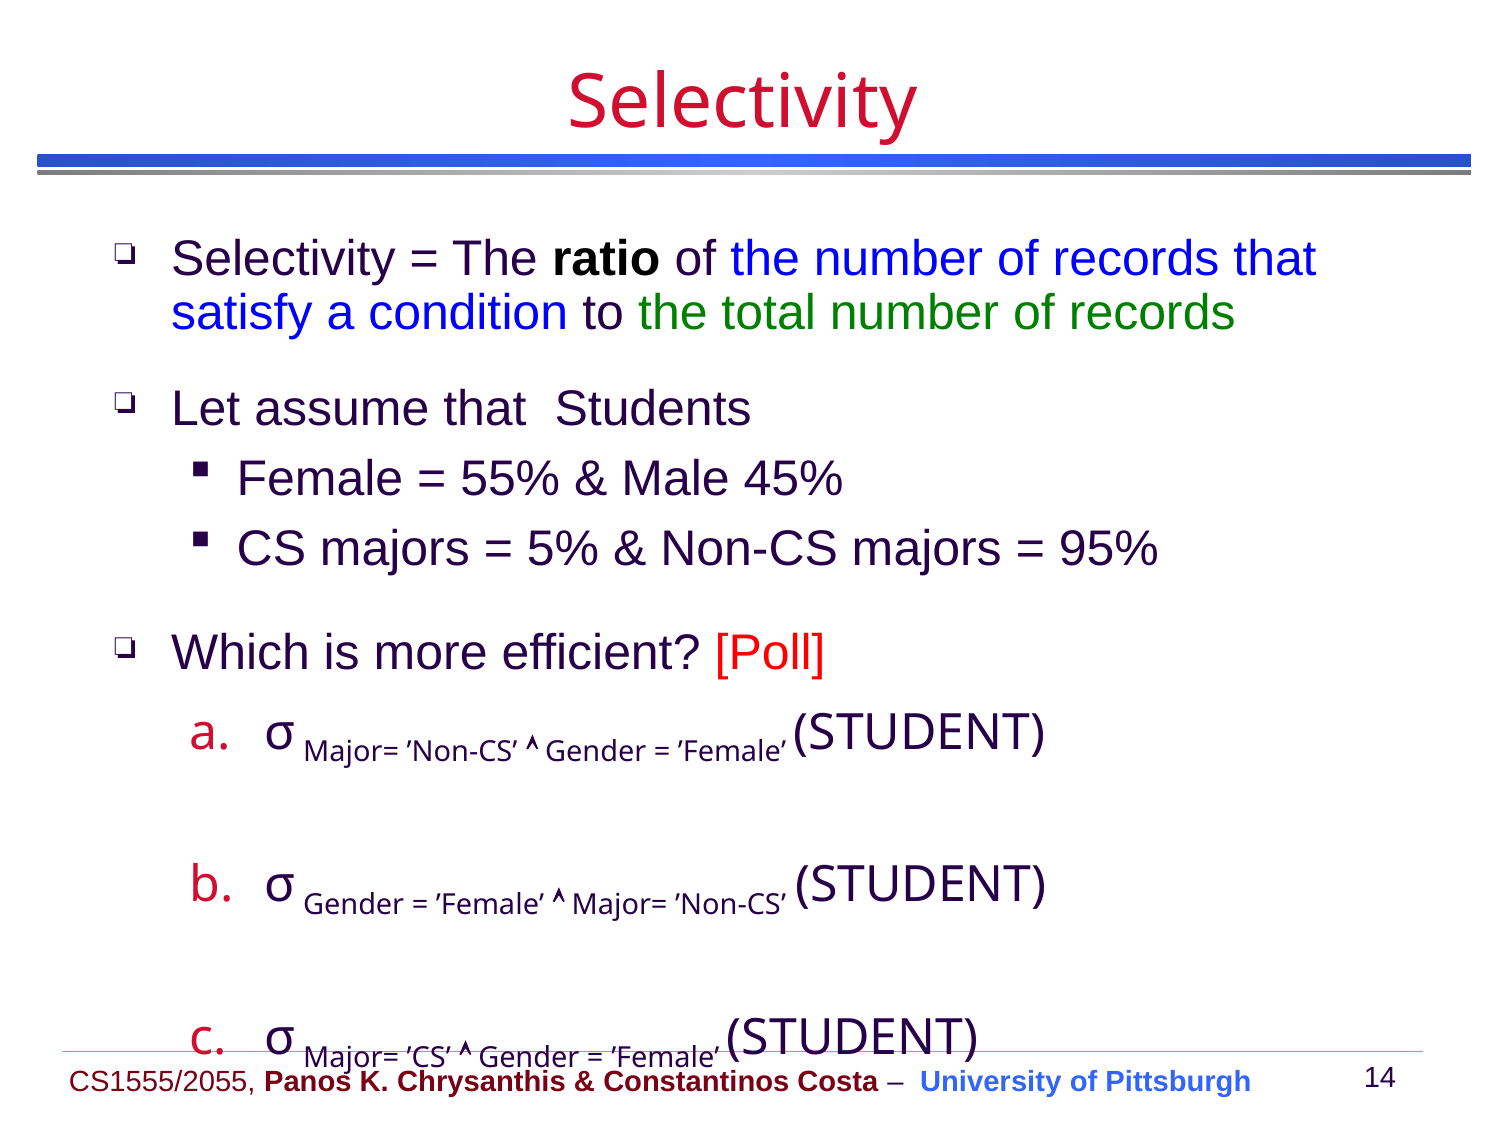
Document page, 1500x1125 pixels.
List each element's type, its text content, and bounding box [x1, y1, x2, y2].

table_cell 4 [952, 154, 956, 166]
table_cell 4 [407, 154, 412, 166]
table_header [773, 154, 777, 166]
list Selectivity = The ratio of the number of records that satisfy a condition to the total number of records Let assume that Students Female = 55% & Male 45% CS majors = 5% & Non-CS majors = 95% Which is more efficient? [Poll] σ Major= ’Non-CS’  Gender = ’Female’ (STUDENT) σ Gender = ’Female’  Major= ’Non-CS’ (STUDENT) σ Major= ’CS’  Gender = ’Female’ (STUDENT) [99, 224, 1400, 1050]
table_cell 6 [497, 154, 502, 166]
table_cell 6 [1090, 154, 1094, 166]
title Selectivity [0, 62, 1486, 150]
